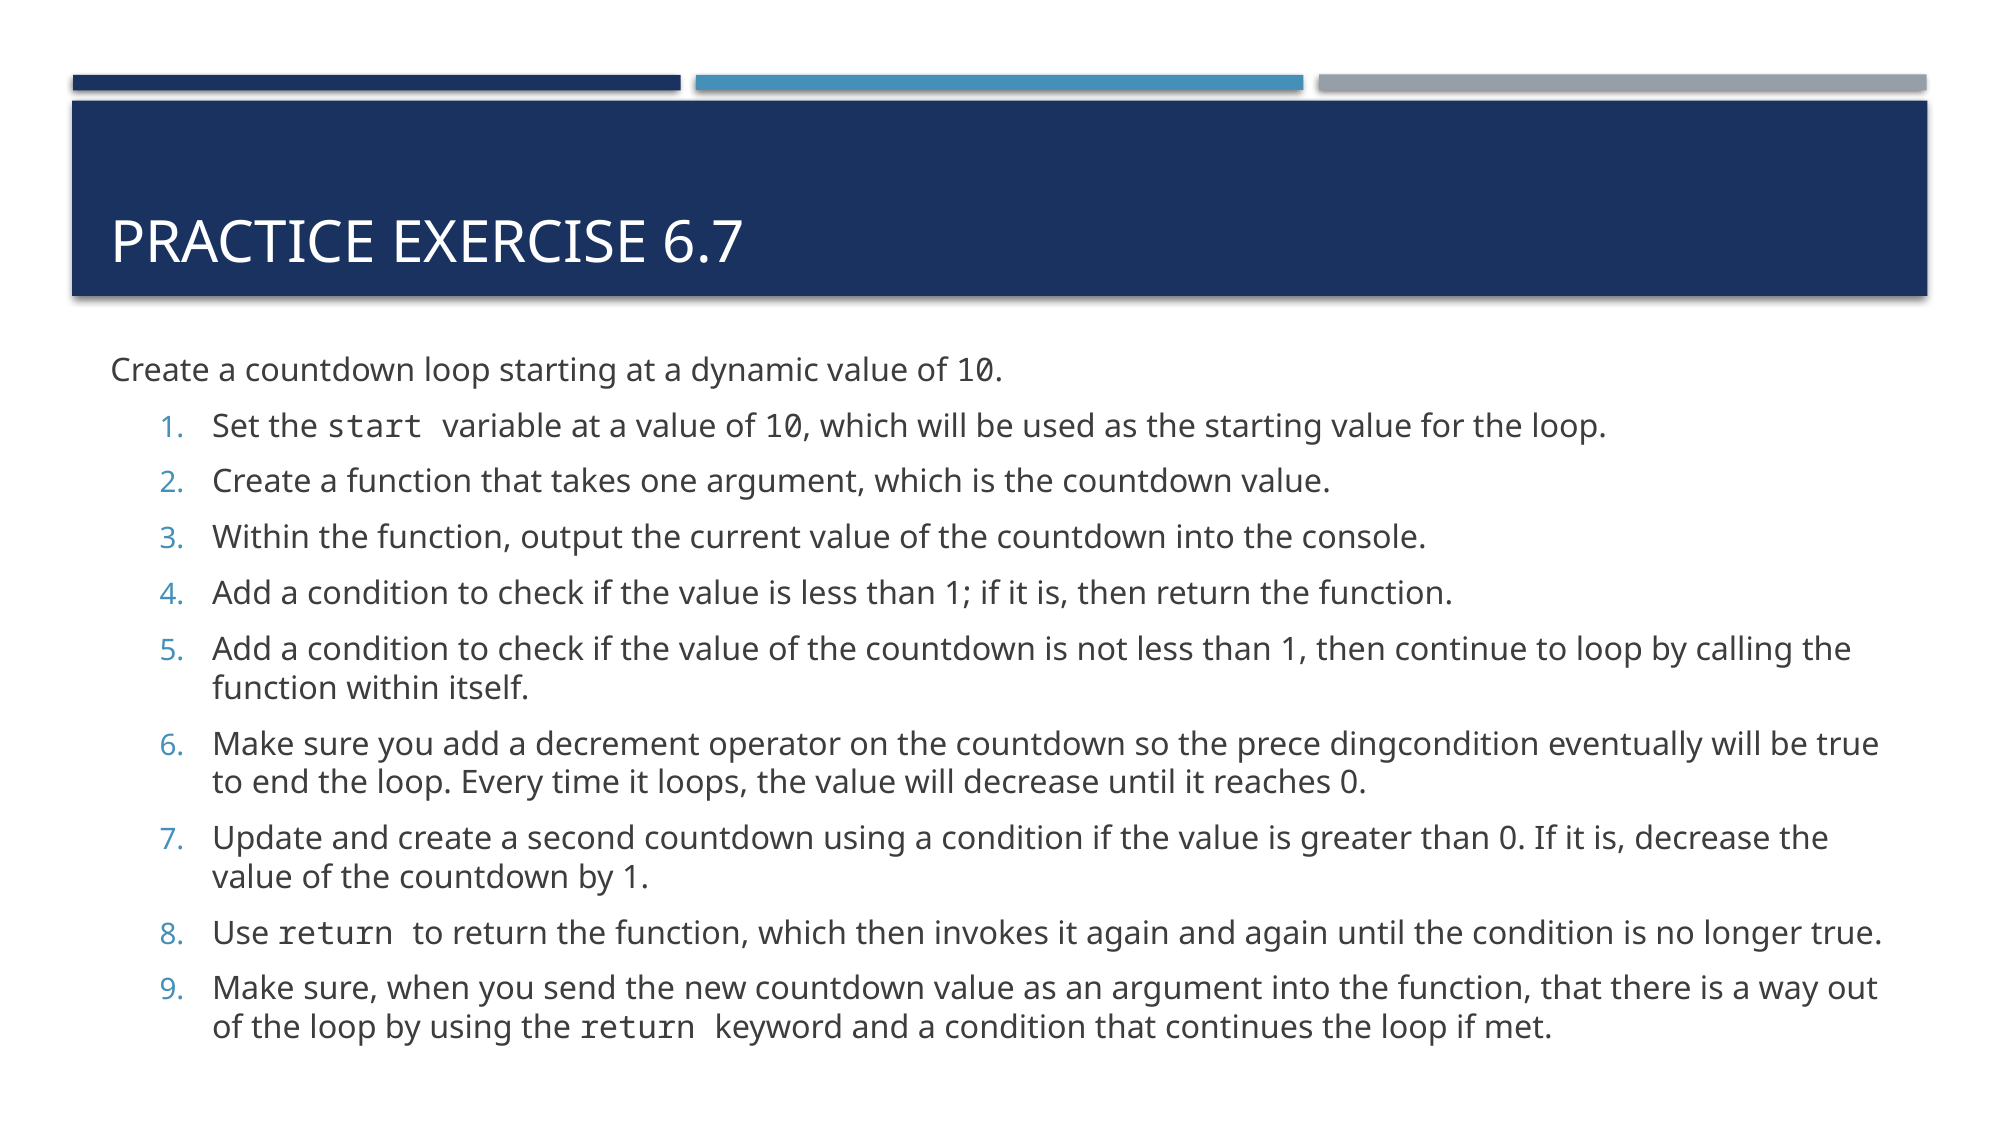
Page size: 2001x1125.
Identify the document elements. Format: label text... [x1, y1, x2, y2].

title Practice exercise 6.7 [95, 115, 1905, 282]
list Create a countdown loop starting at a dynamic value of 10. Set the start variable at a value of 10, which will be used as the starting value for the loop. Create a function that takes one argument, which is the countdown value. Within the function, output the current value of the countdown into the console. Add a condition to check if the value is less than 1; if it is, then return the function. Add a condition to check if the value of the countdown is not less than 1, then continue to loop by calling the function within itself. Make sure you add a decrement operator on the countdown so the prece dingcondition eventually will be true to end the loop. Every time it loops, the value will decrease until it reaches 0. Update and create a second countdown using a condition if the value is greater than 0. If it is, decrease the value of the countdown by 1. Use return to return the function, which then invokes it again and again until the condition is no longer true. Make sure, when you send the new countdown value as an argument into the function, that there is a way out of the loop by using the return keyword and a condition that continues the loop if met. [95, 326, 1905, 1068]
